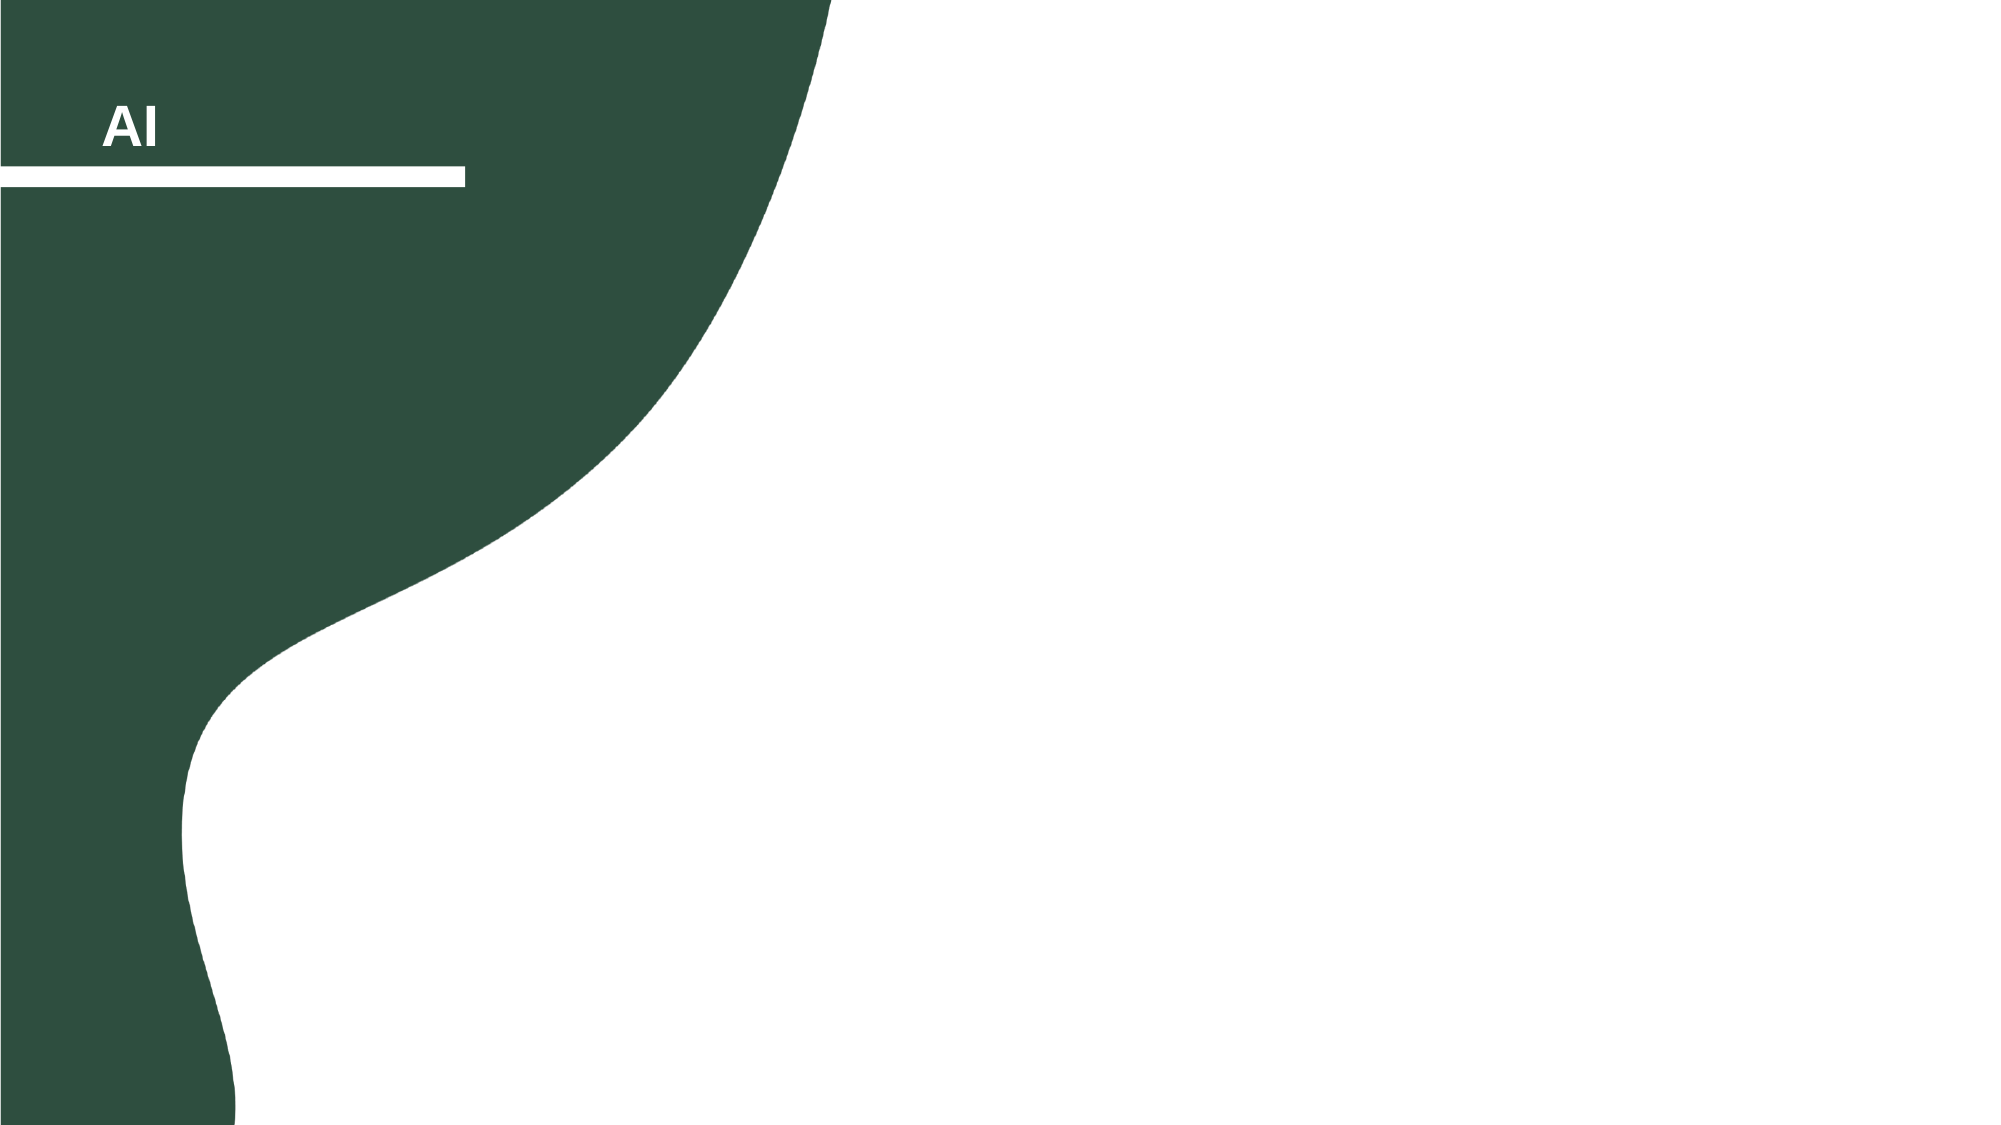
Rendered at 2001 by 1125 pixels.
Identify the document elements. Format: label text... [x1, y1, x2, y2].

picture [0, 1, 1188, 1125]
text_box AI [86, 80, 466, 165]
text_box [0, 165, 466, 188]
